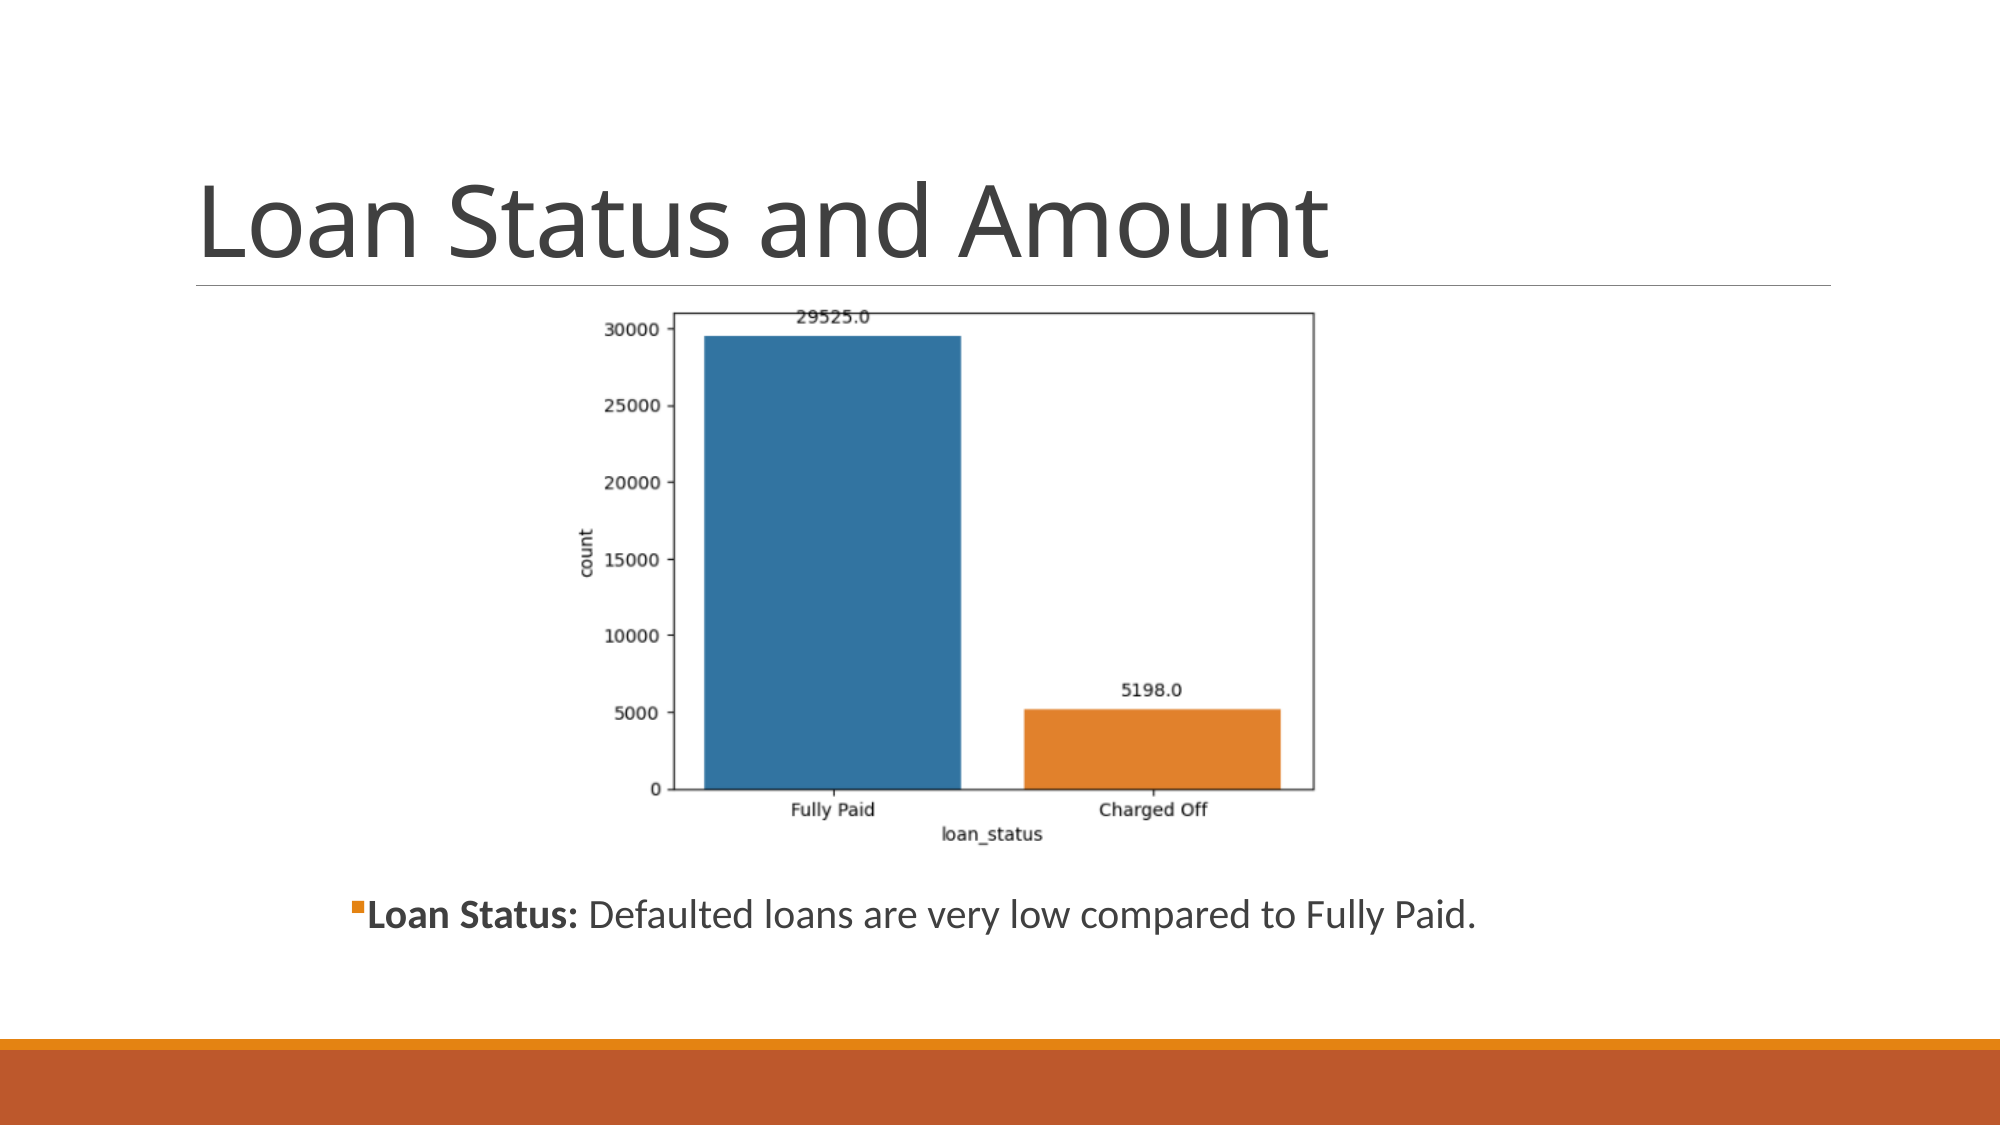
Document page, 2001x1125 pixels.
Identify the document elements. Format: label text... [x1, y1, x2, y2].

picture [557, 287, 1363, 853]
list Loan Status: Defaulted loans are very low compared to Fully Paid. [348, 884, 1726, 1033]
title Loan Status and Amount [180, 47, 1830, 285]
text_box [1005, 703, 1802, 964]
